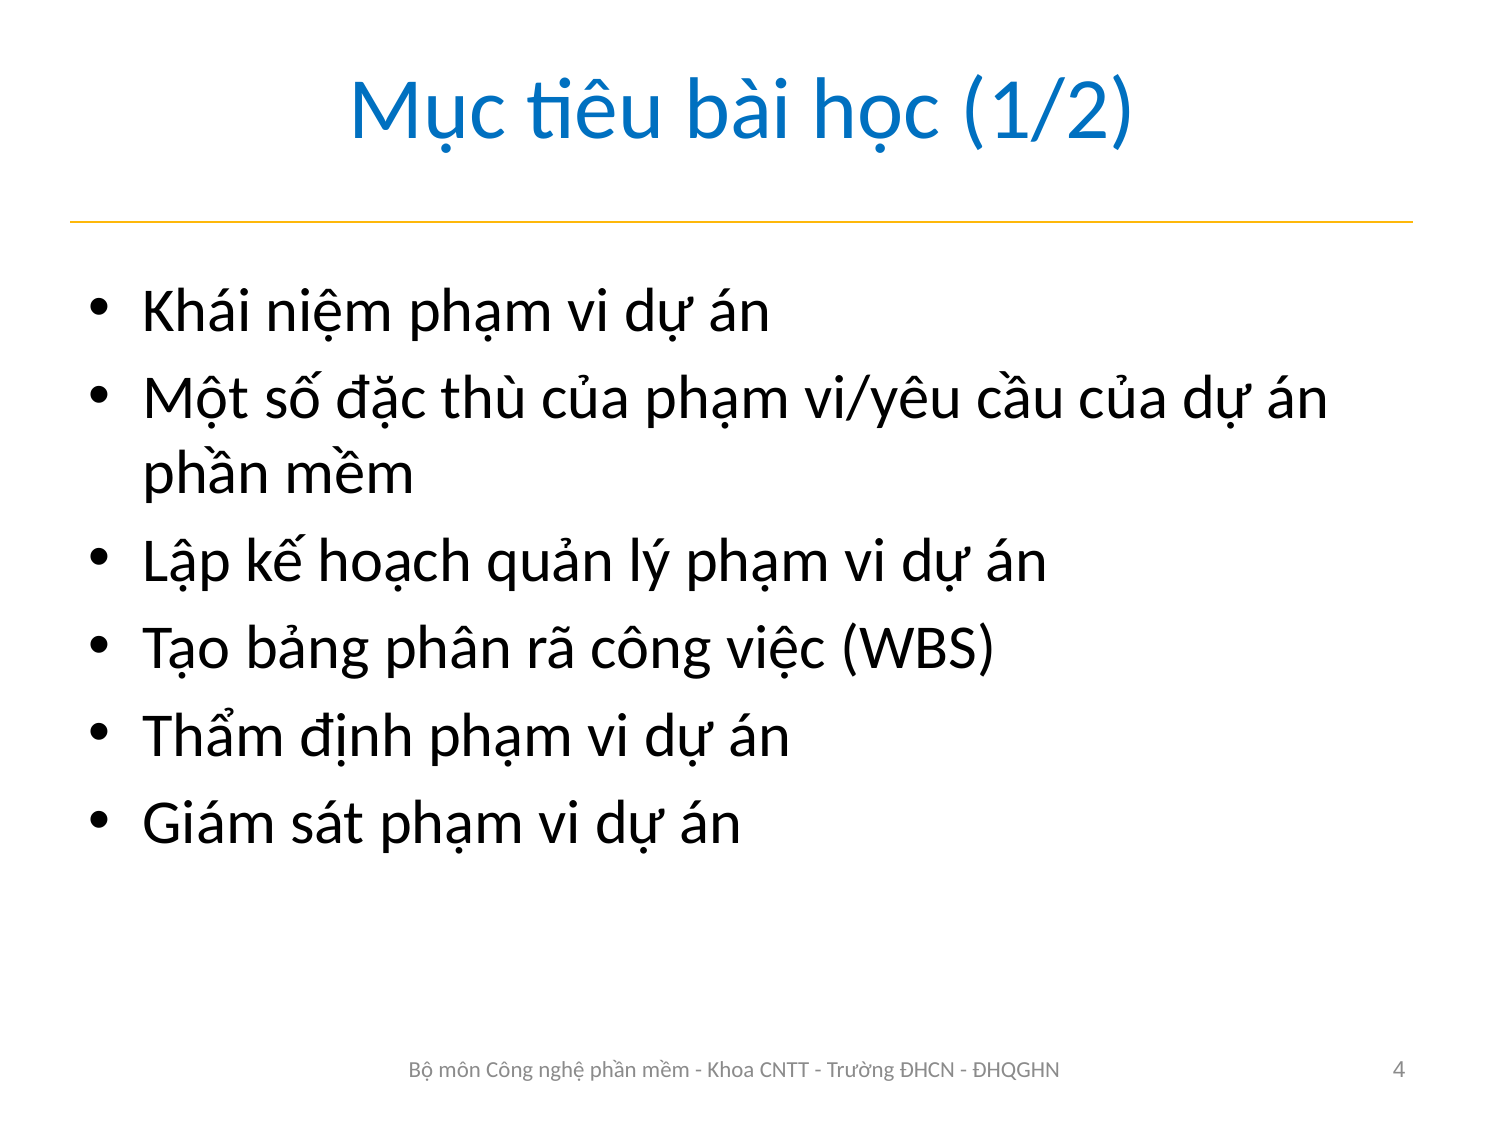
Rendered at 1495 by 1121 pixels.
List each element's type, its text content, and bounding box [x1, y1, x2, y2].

slide_number 4 [1071, 1038, 1420, 1099]
footer Bộ môn Công nghệ phần mềm - Khoa CNTT - Trường ĐHCN - ĐHQGHN [372, 1038, 1071, 1099]
title Mục tiêu bài học (1/2) [69, 10, 1416, 198]
list Khái niệm phạm vi dự án Một số đặc thù của phạm vi/yêu cầu của dự án phần mềm Lập kế hoạch quản lý phạm vi dự án Tạo bảng phân rã công việc (WBS) Thẩm định phạm vi dự án Giám sát phạm vi dự án [74, 261, 1421, 1002]
